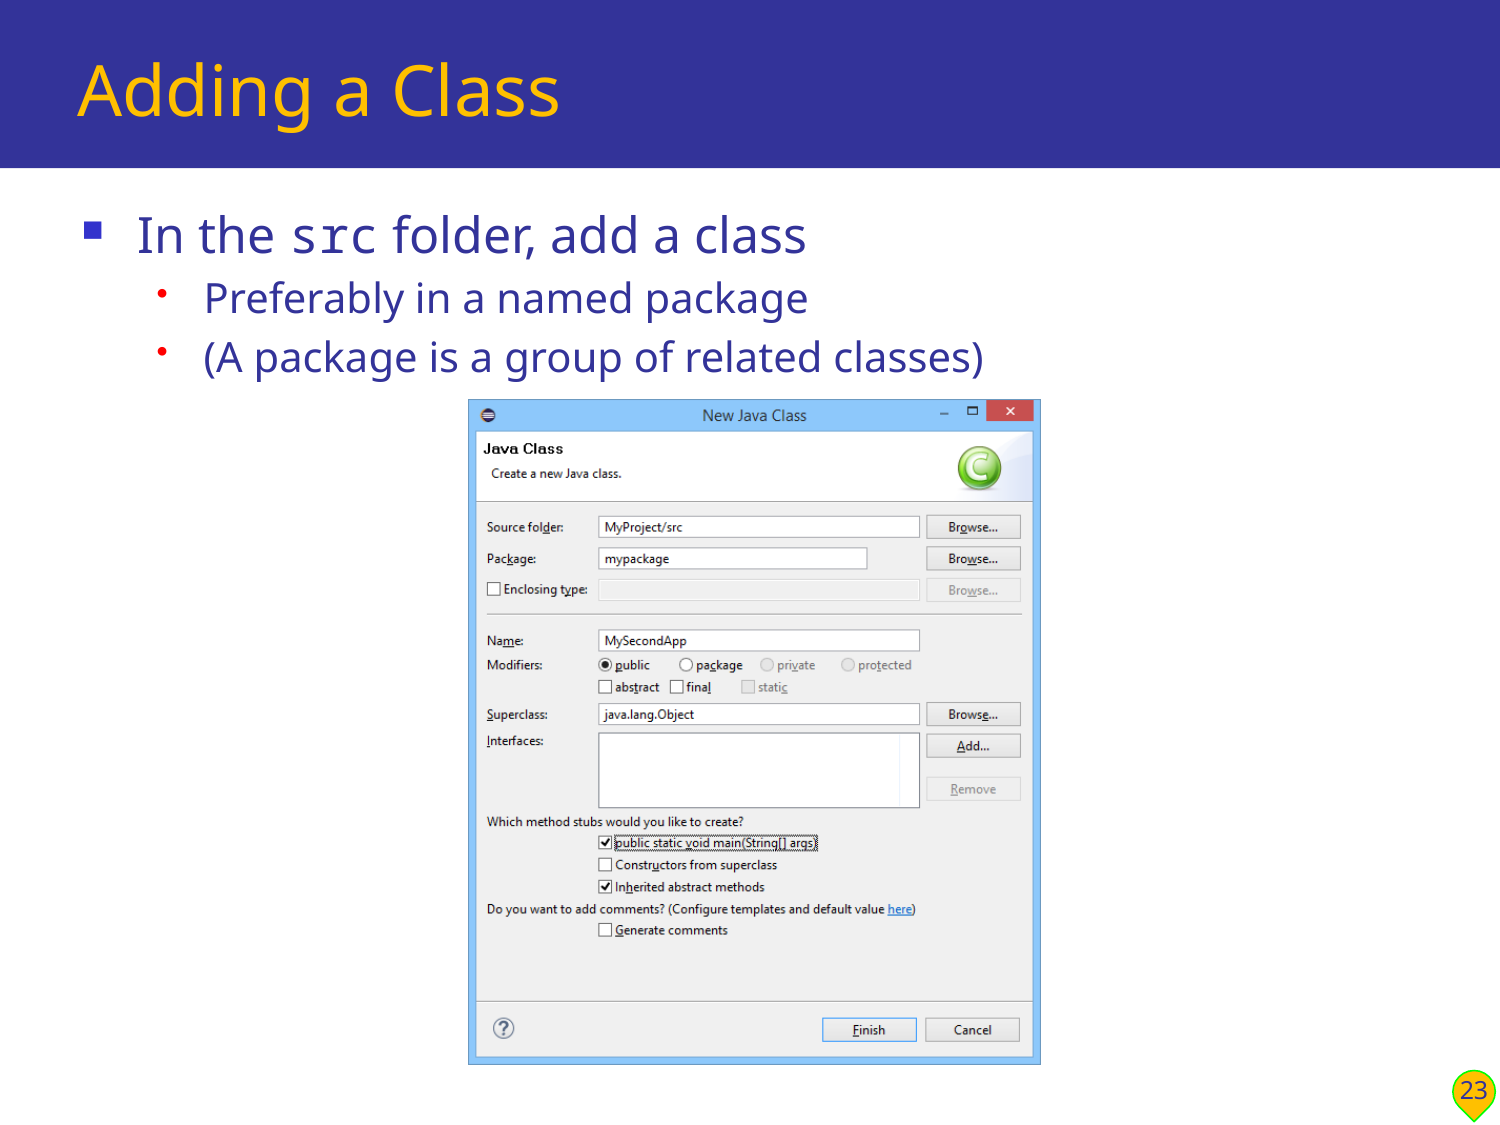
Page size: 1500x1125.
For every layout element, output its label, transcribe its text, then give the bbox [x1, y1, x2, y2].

footer 23 [1431, 1040, 1500, 1117]
picture [467, 399, 1041, 1065]
list In the src folder, add a class Preferably in a named package (A package is a group of related classes) [66, 196, 1460, 1007]
title Adding a Class [61, 24, 1465, 139]
